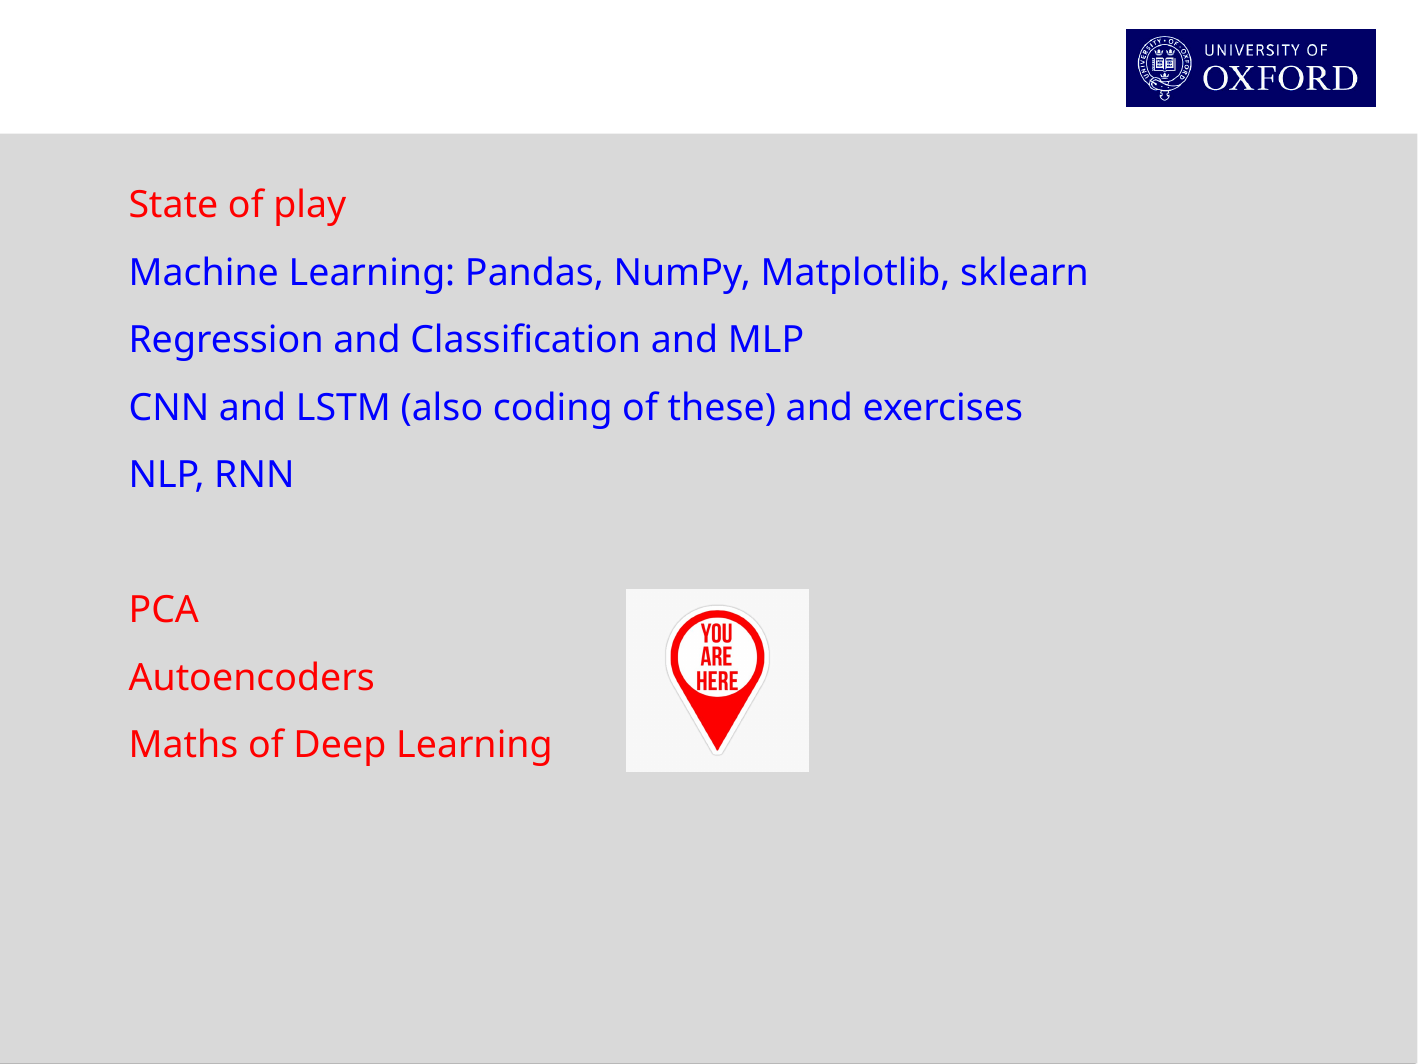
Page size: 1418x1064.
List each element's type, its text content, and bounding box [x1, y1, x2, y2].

picture [626, 589, 809, 772]
picture [1126, 29, 1376, 107]
text_box State of play Machine Learning: Pandas, NumPy, Matplotlib, sklearn Regression and Classification and MLP CNN and LSTM (also coding of these) and exercises NLP, RNN PCA Autoencoders Maths of Deep Learning [113, 150, 1333, 908]
